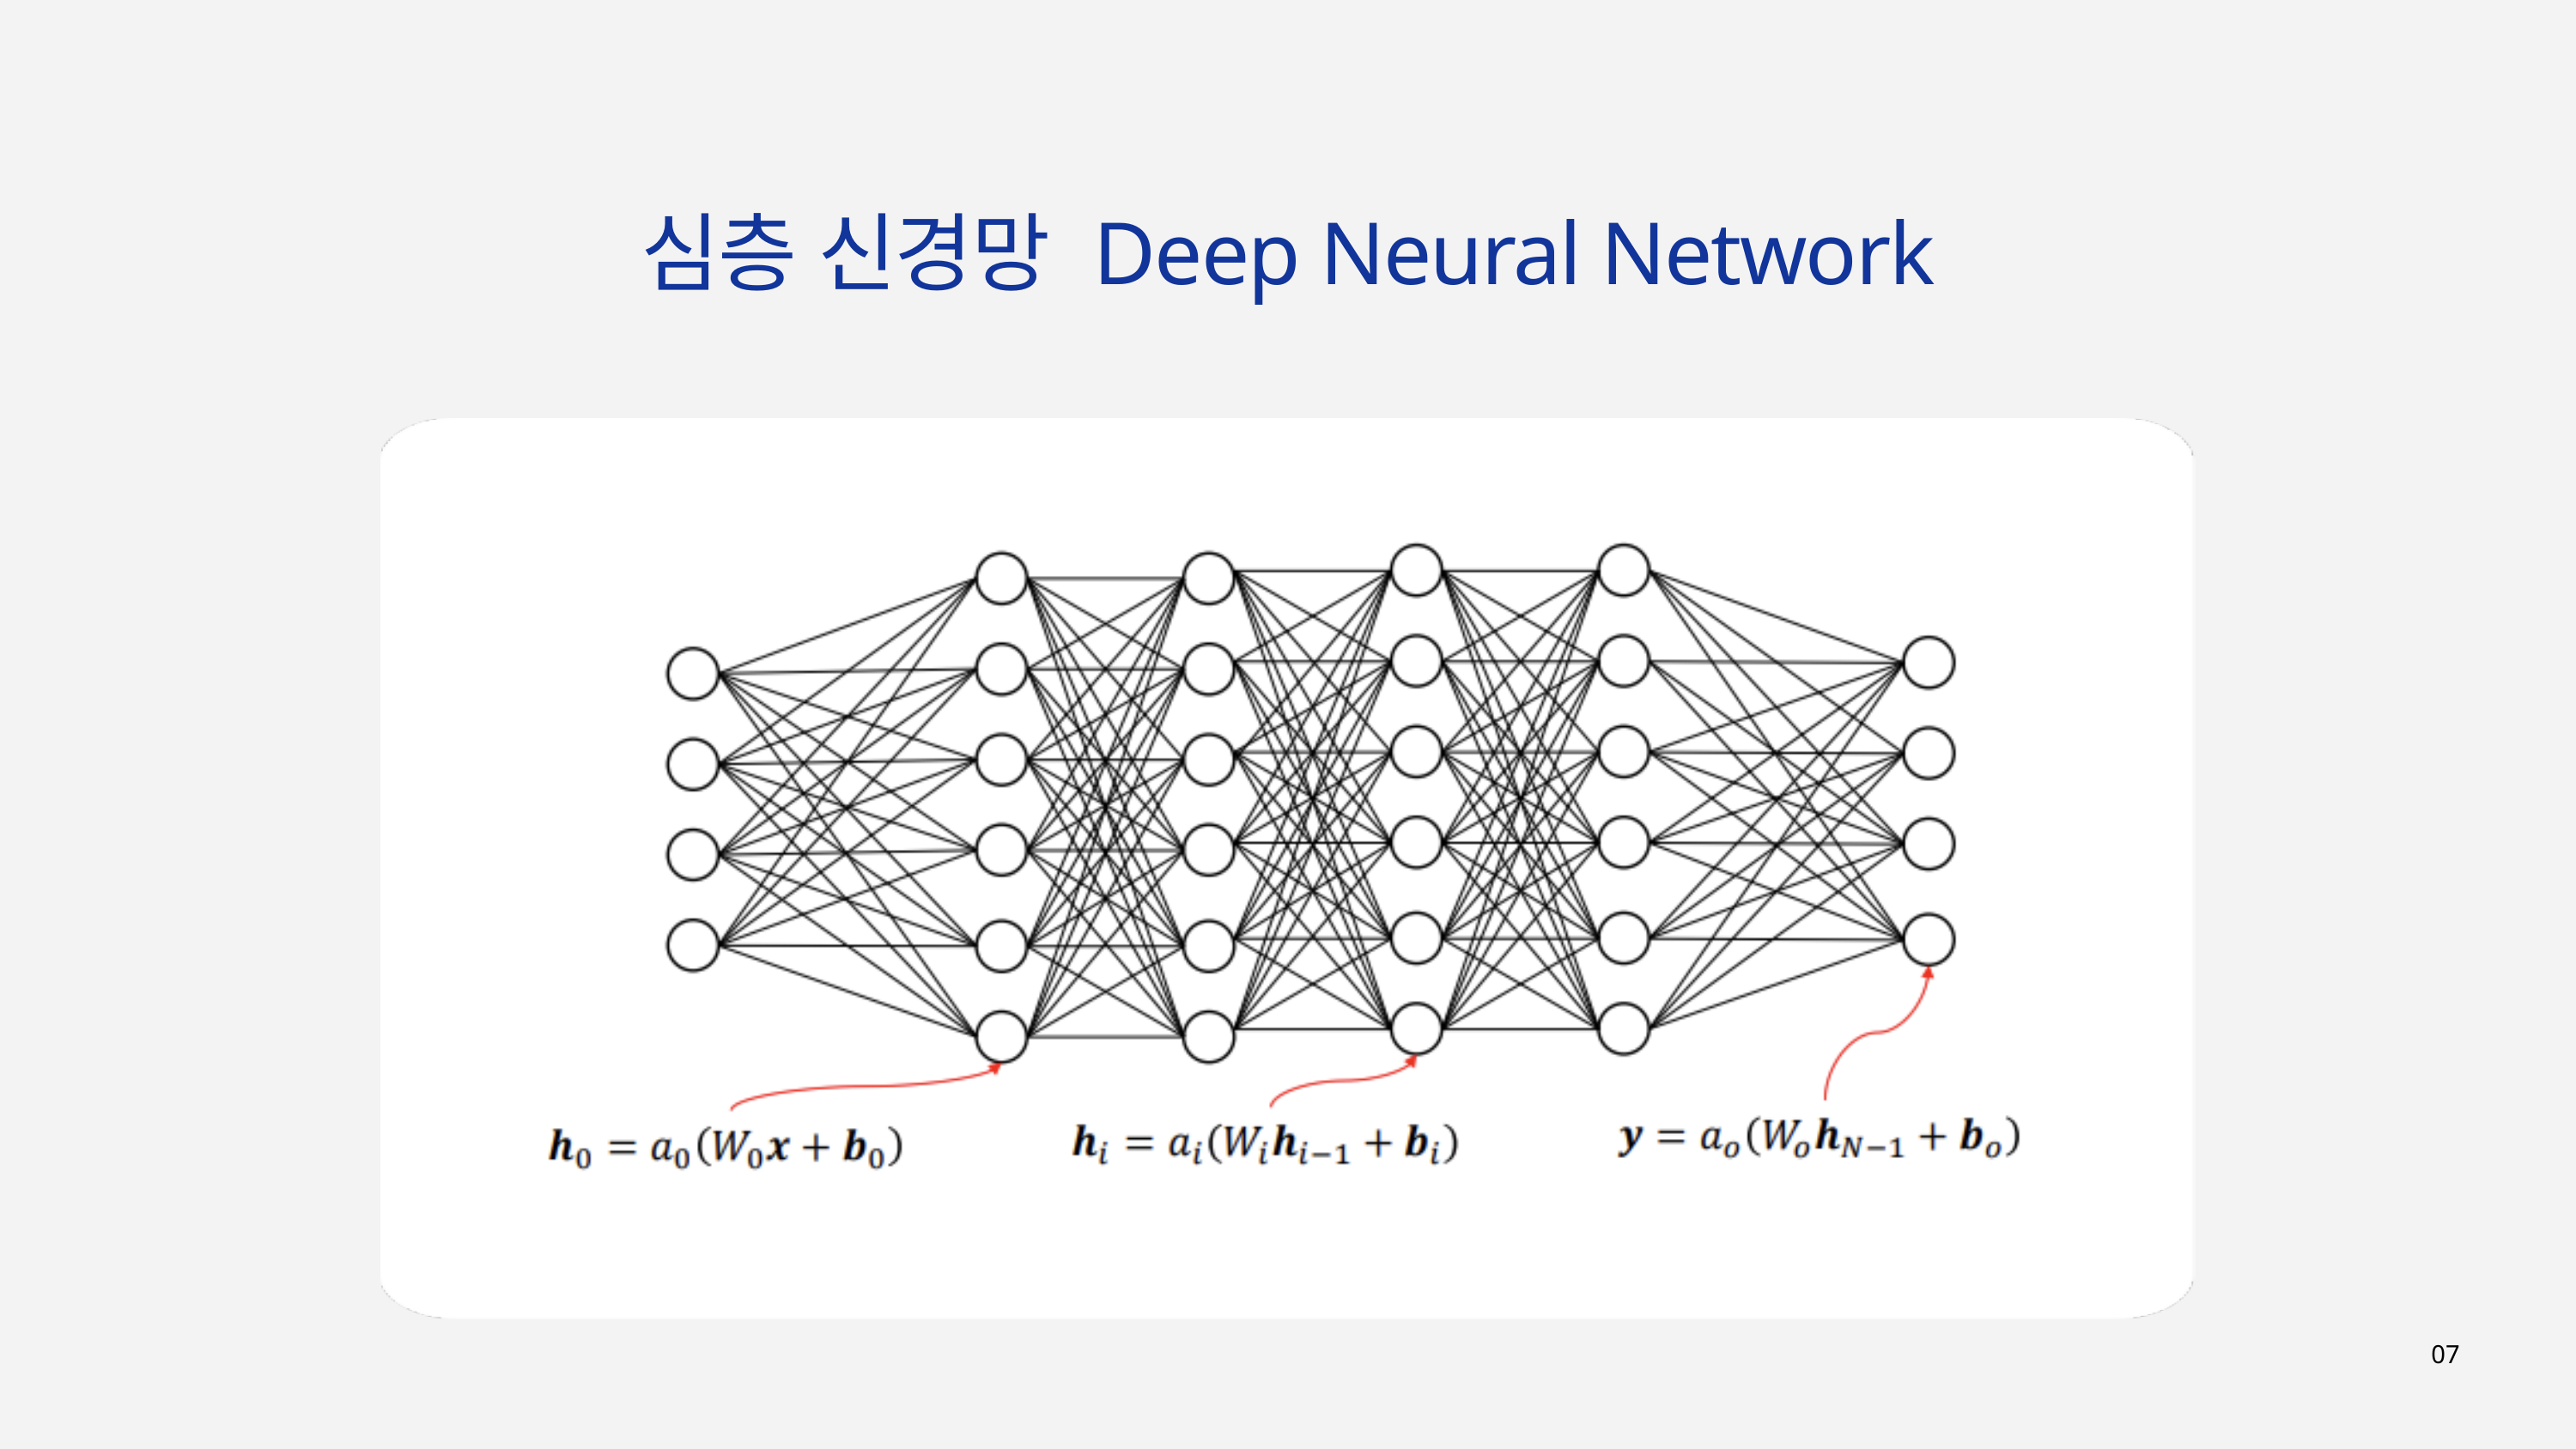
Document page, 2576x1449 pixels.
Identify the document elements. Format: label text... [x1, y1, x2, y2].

text_box 07 [2385, 1331, 2473, 1375]
picture [526, 536, 2050, 1202]
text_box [380, 417, 2196, 1320]
text_box 심층 신경망 Deep Neural Network [309, 192, 2267, 308]
